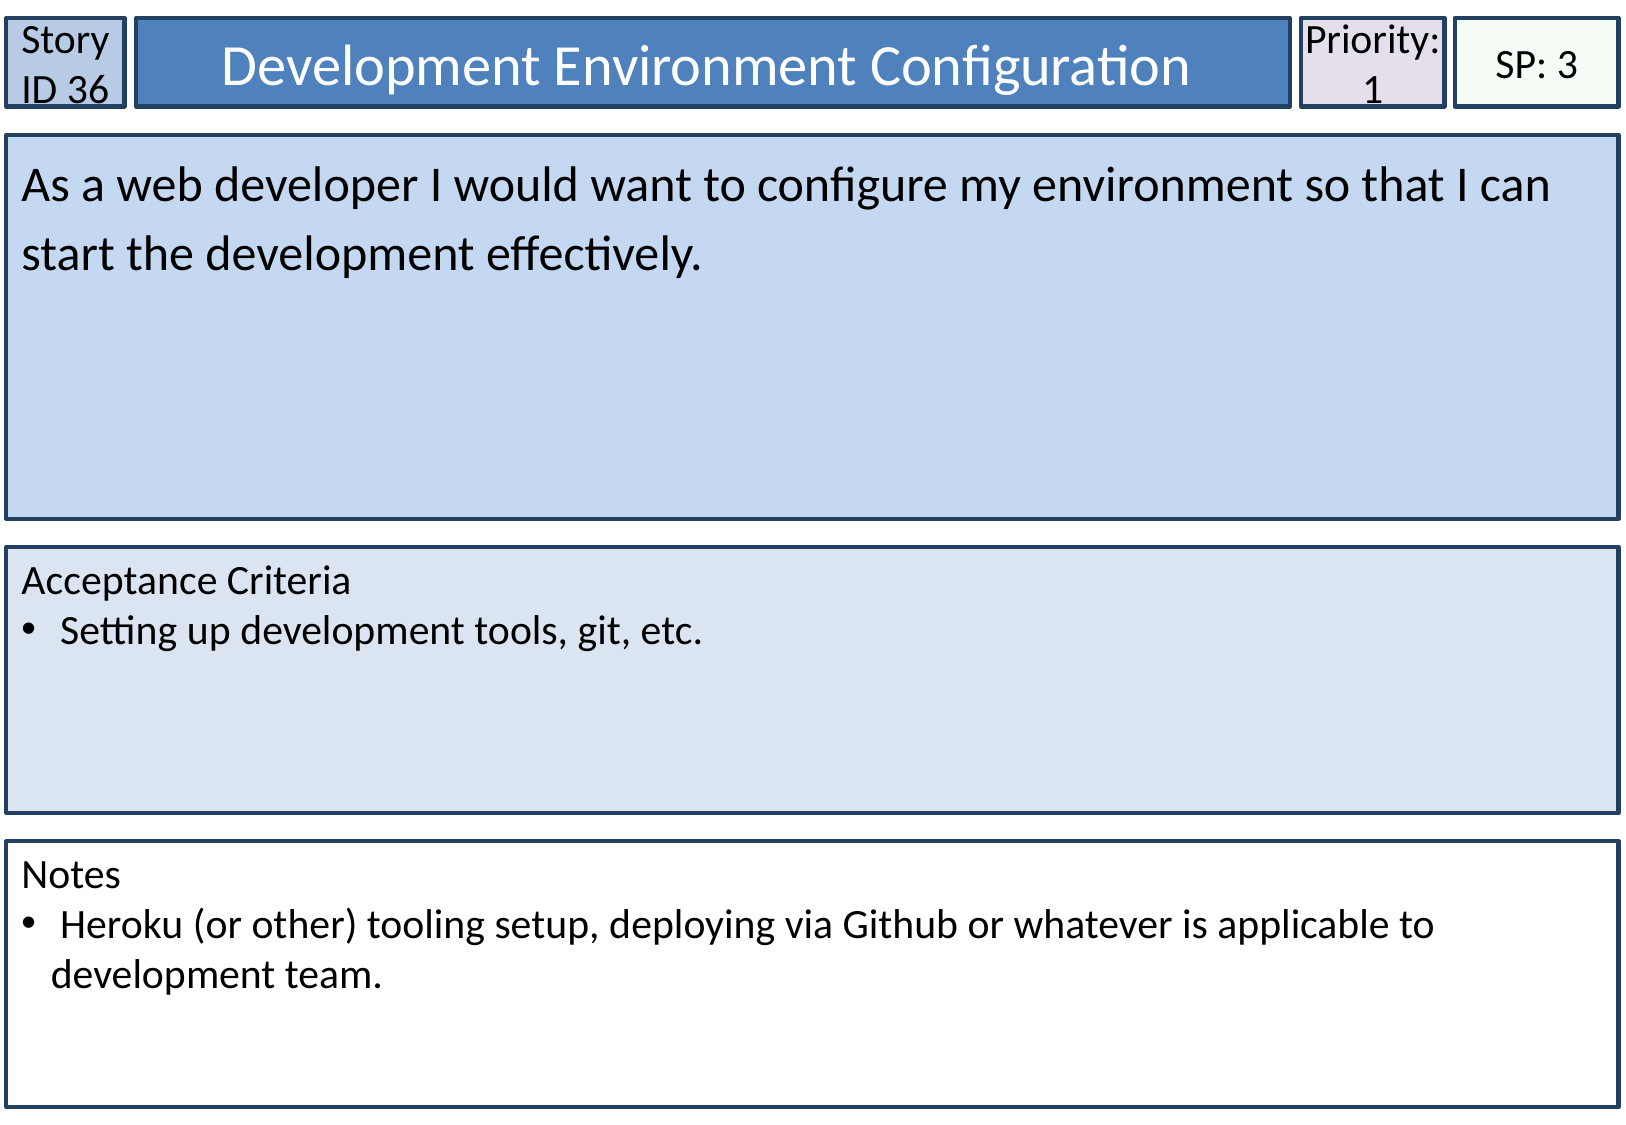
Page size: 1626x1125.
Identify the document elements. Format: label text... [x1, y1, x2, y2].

text_box Acceptance Criteria Setting up development tools, git, etc. [6, 547, 1619, 813]
text_box SP: 3 [1454, 17, 1619, 107]
text_box Priority: 1 [1301, 17, 1445, 107]
text_box Development Environment Configuration [136, 17, 1290, 107]
text_box As a web developer I would want to configure my environment so that I can start the development effectively. [6, 134, 1619, 519]
text_box Story ID 36 [6, 17, 125, 107]
text_box Notes Heroku (or other) tooling setup, deploying via Github or whatever is applicable to development team. [6, 841, 1619, 1107]
